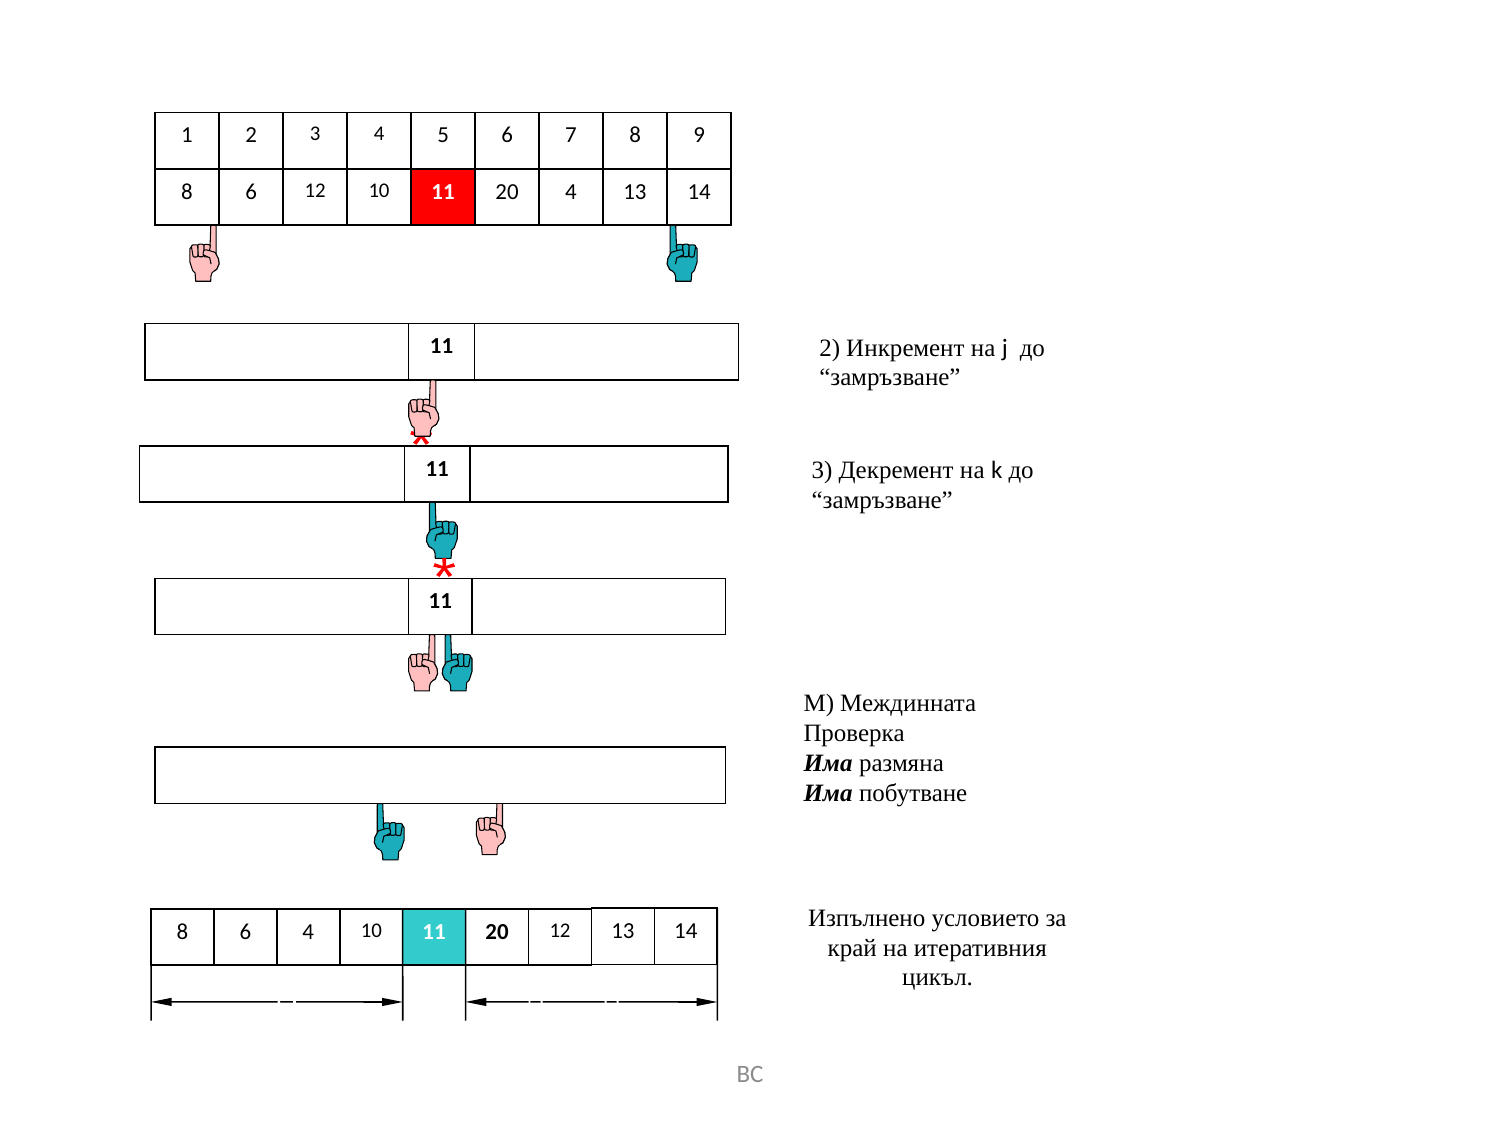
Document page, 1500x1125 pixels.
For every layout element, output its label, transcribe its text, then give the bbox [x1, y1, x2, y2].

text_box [144, 323, 1091, 474]
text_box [154, 112, 1138, 282]
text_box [139, 445, 1081, 596]
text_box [154, 578, 1064, 892]
footer ВС [512, 1053, 988, 1103]
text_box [150, 893, 1096, 1044]
